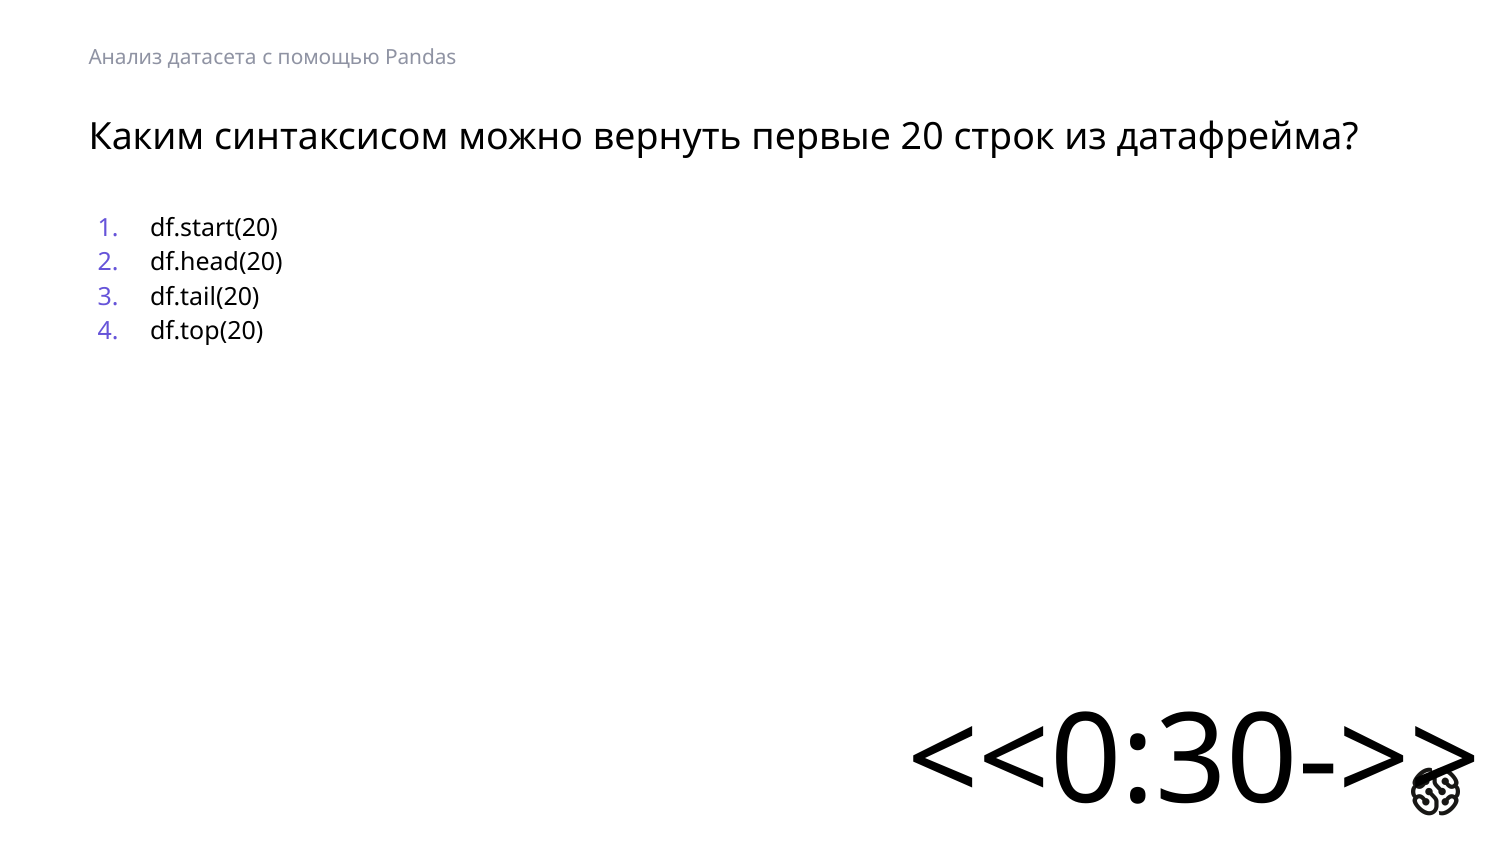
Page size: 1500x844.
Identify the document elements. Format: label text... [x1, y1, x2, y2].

subtitle df.start(20) df.head(20) df.tail(20) df.top(20) [88, 260, 1412, 739]
subtitle Анализ датасета с помощью Pandas [88, 24, 1412, 84]
title <<0:30->> [714, 677, 1500, 828]
title Каким синтаксисом можно вернуть первые 20 строк из датафрейма? [88, 118, 1412, 260]
